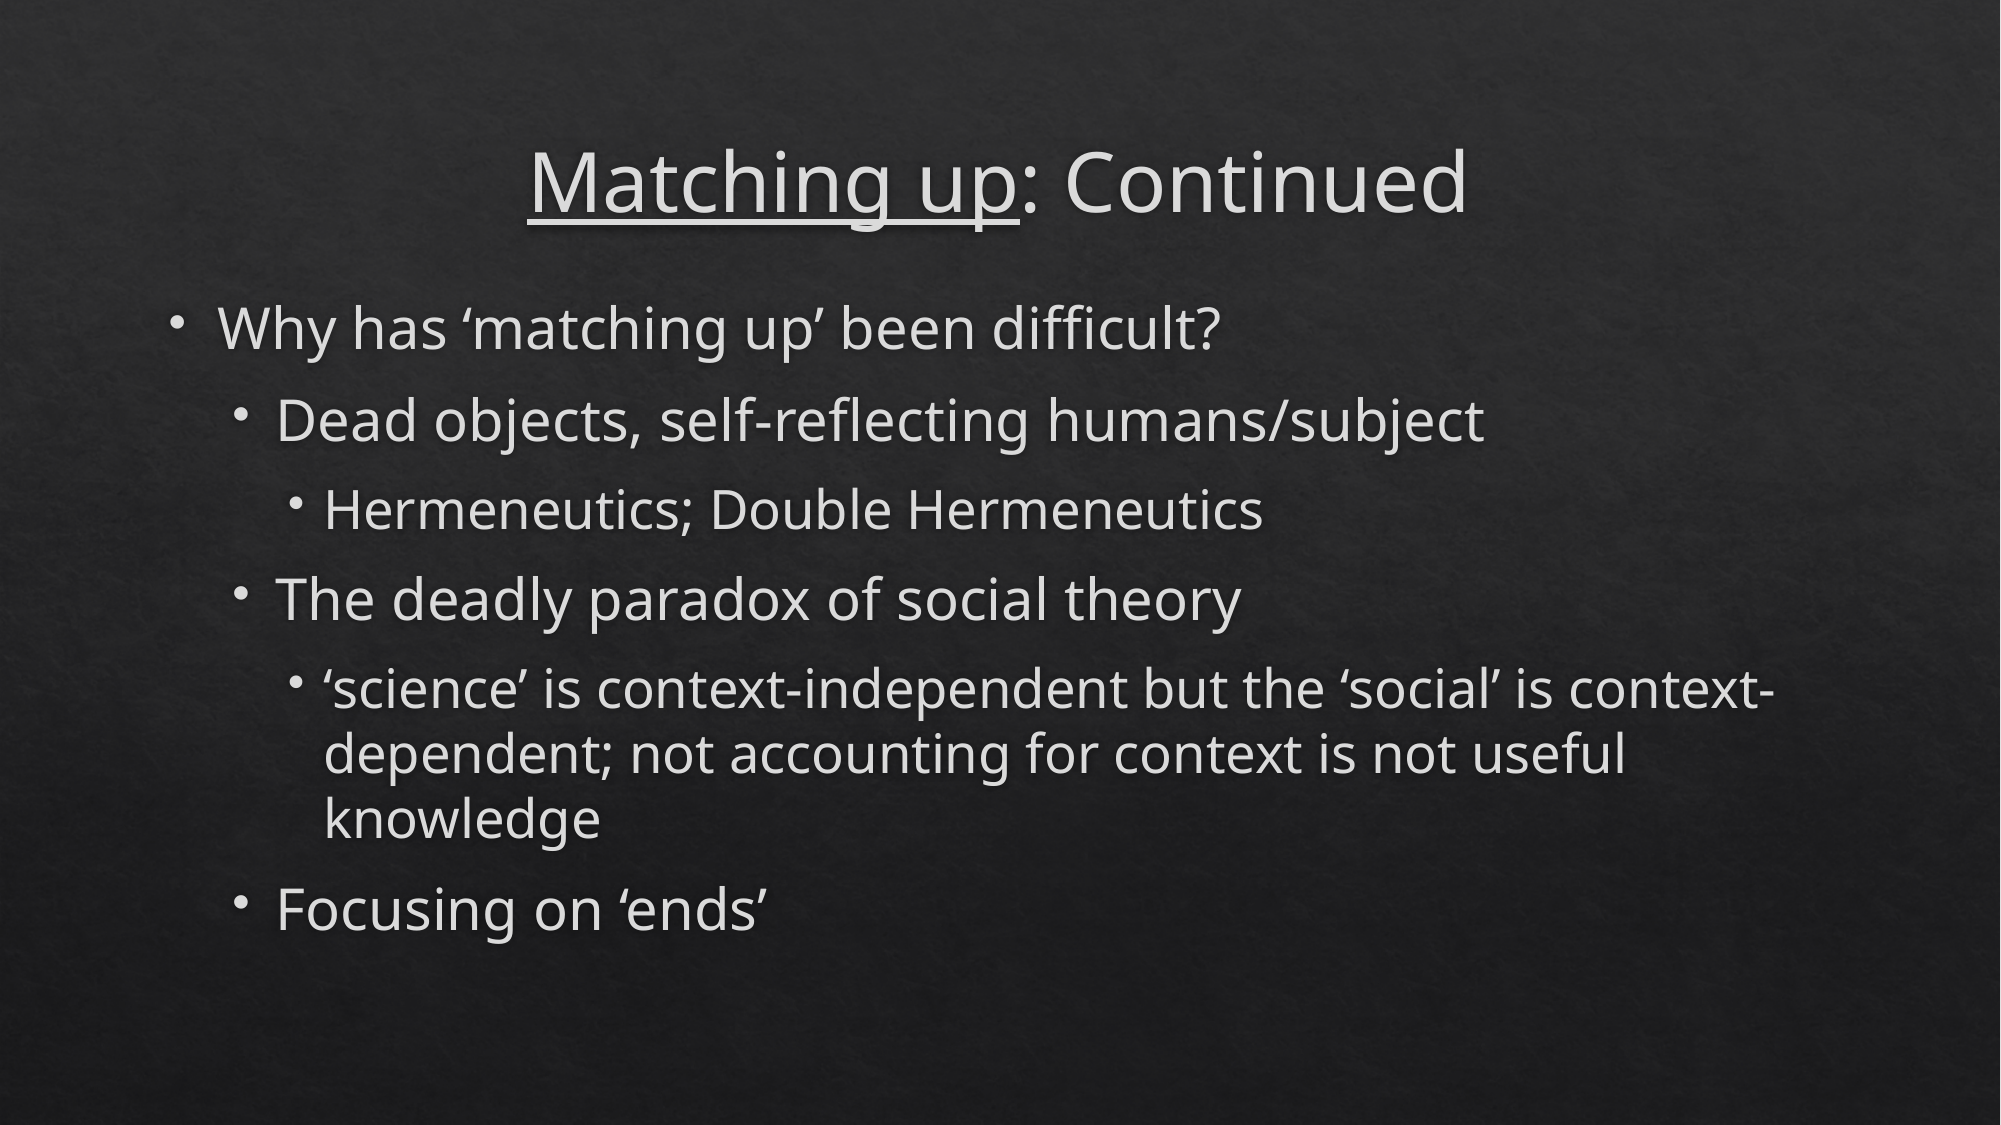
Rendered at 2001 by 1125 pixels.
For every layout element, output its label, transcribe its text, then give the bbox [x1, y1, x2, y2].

title Matching up: Continued [149, 99, 1849, 260]
list Why has ‘matching up’ been difficult? Dead objects, self-reflecting humans/subject Hermeneutics; Double Hermeneutics The deadly paradox of social theory ‘science’ is context-independent but the ‘social’ is context-dependent; not accounting for context is not useful knowledge Focusing on ‘ends’ [149, 284, 1849, 950]
